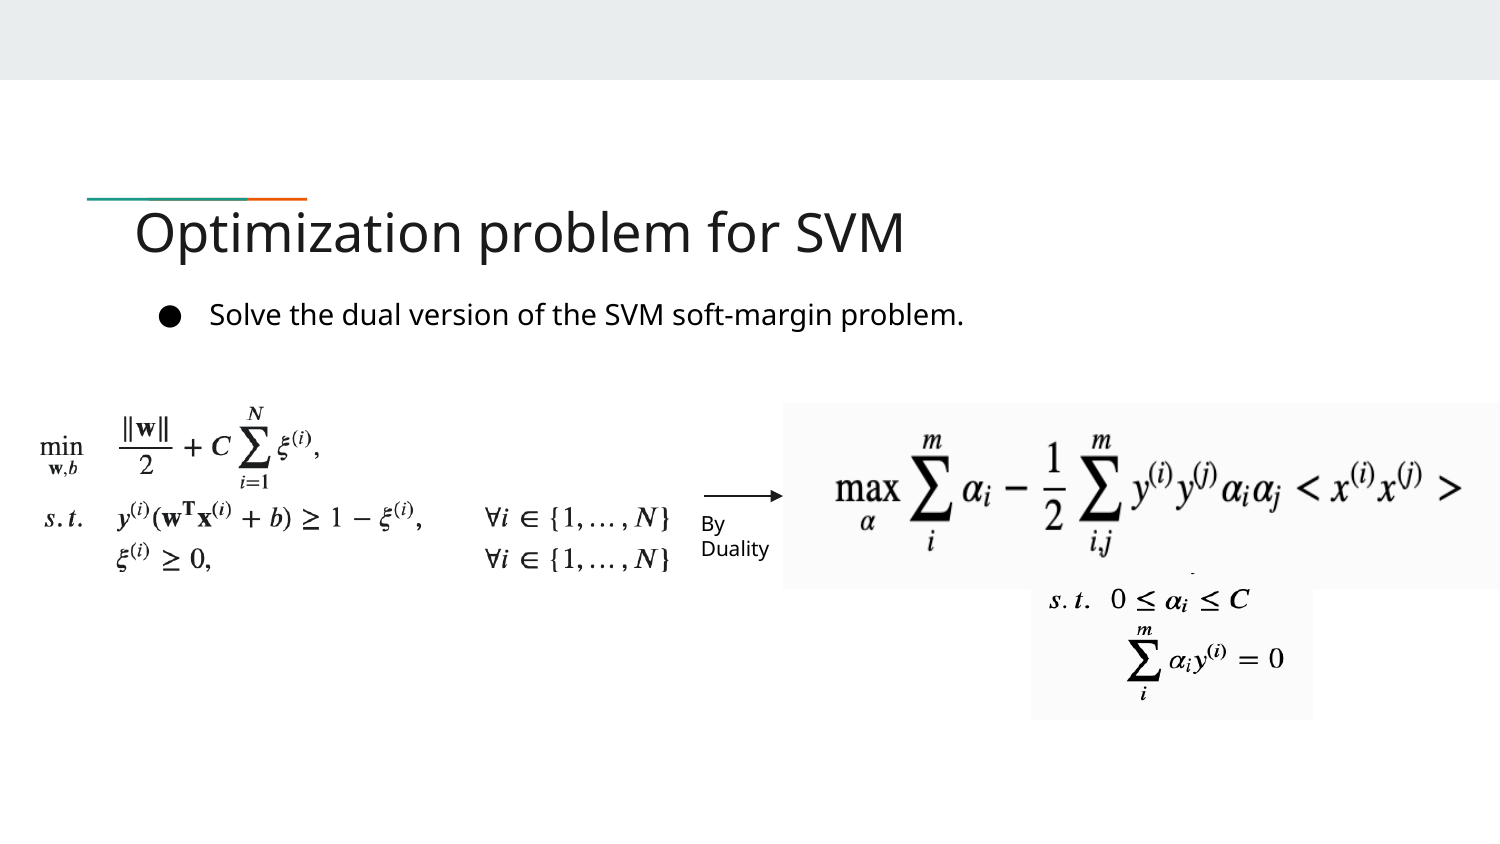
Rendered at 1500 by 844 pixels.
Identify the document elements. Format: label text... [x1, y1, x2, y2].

text_box Solve the dual version of the SVM soft-margin problem. [119, 281, 1381, 358]
text_box By Duality [709, 504, 777, 536]
picture [782, 403, 1500, 720]
picture [0, 382, 705, 610]
title Optimization problem for SVM [119, 182, 1381, 271]
